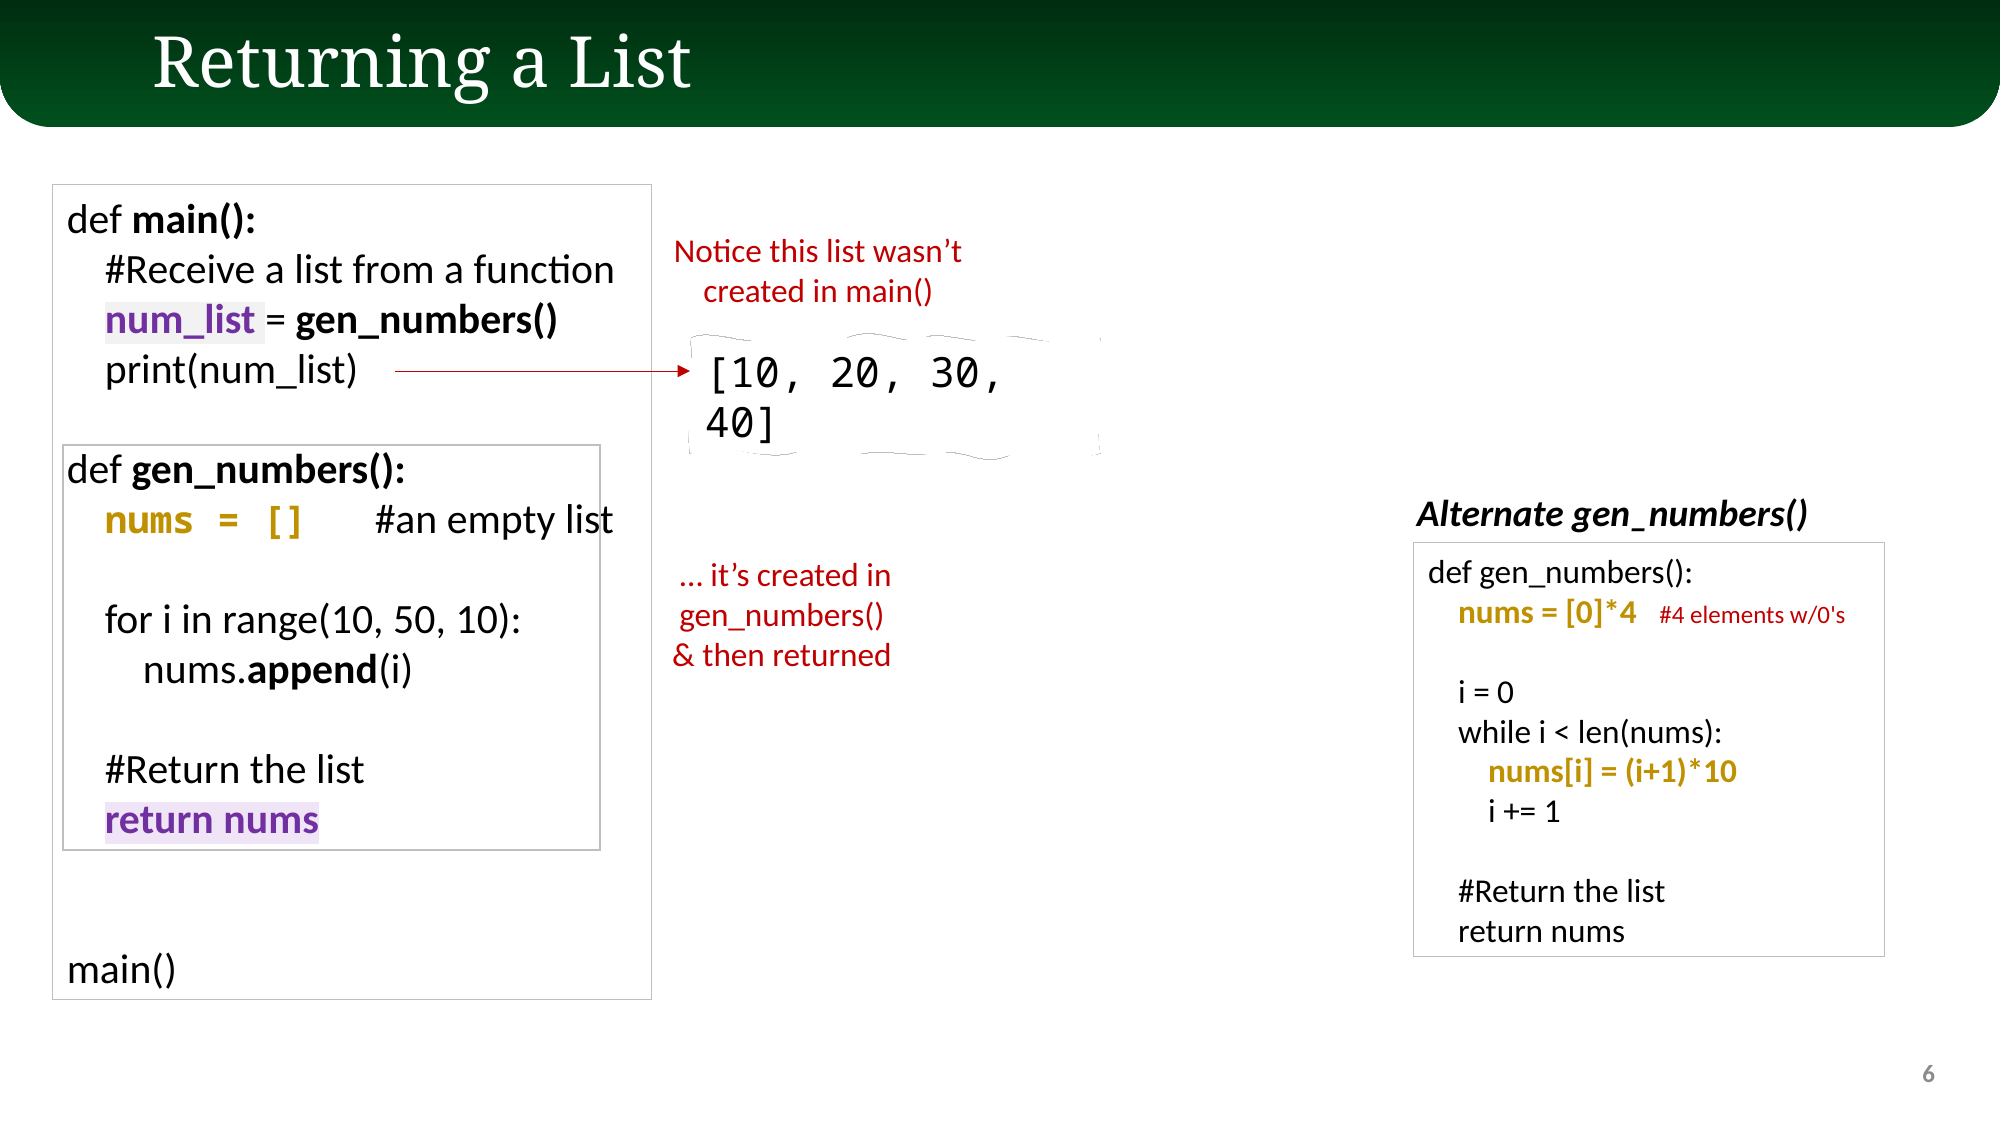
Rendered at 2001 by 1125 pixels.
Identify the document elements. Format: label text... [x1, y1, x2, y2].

text_box [62, 444, 601, 851]
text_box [1399, 481, 1886, 972]
title Returning a List [137, 19, 1863, 111]
text_box … it’s created in gen_numbers() & then returned [634, 545, 937, 680]
slide_number 6 [1500, 1042, 1951, 1103]
text_box Notice this list wasn’t created in main() [646, 222, 991, 317]
text_box def main(): #Receive a list from a function num_list = gen_numbers() print(num_list) def gen_numbers(): nums = [] #an empty list for i in range(10, 50, 10): nums.append(i) #Return the list return nums main() [52, 184, 652, 1000]
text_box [394, 338, 1100, 404]
